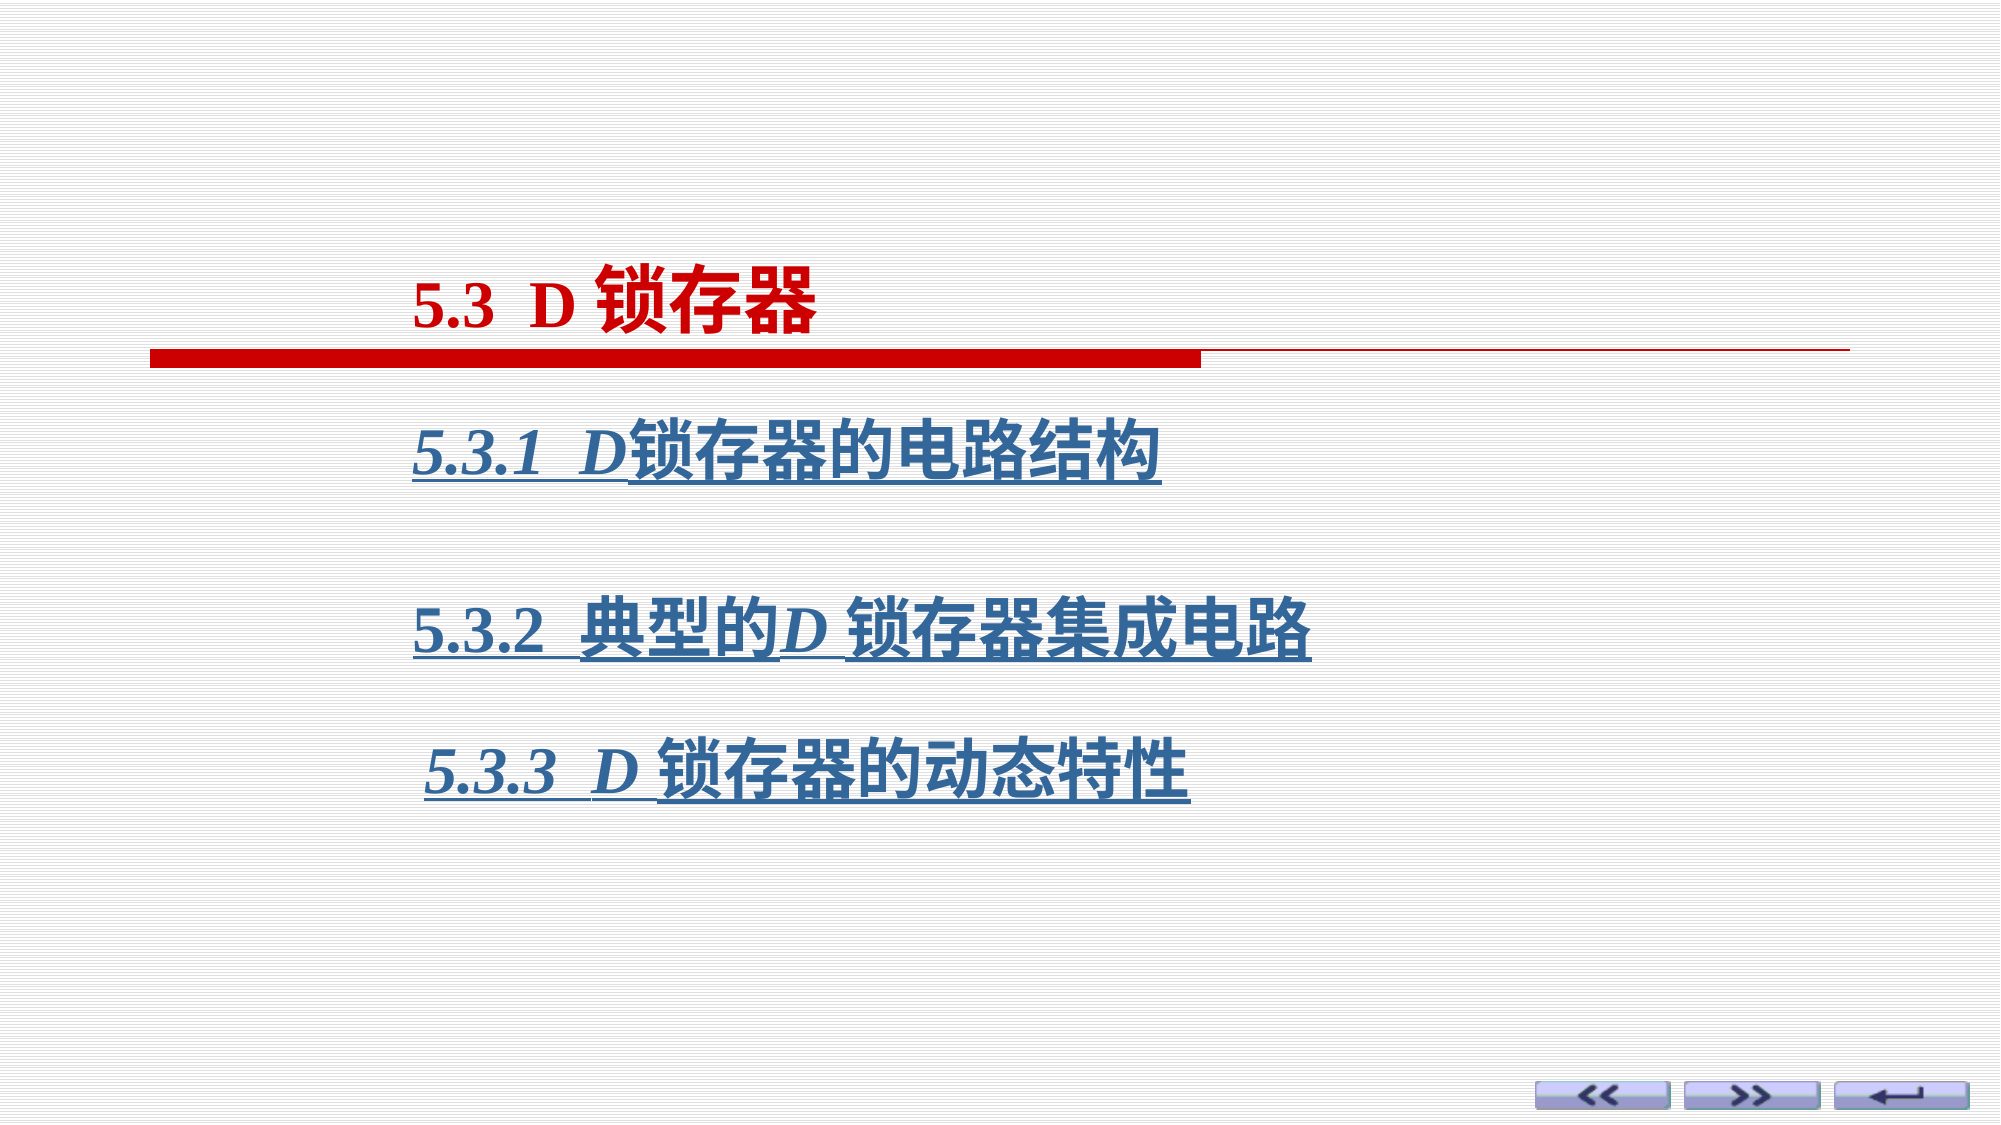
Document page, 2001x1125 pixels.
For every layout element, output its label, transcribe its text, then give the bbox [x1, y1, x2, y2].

text_box 5.3 D锁存器 [397, 231, 859, 343]
text_box 5.3.1 D锁存器的电路结构 [397, 400, 1319, 513]
text_box 5.3.3 D 锁存器的动态特性 [409, 719, 1414, 832]
picture [1834, 1081, 1970, 1110]
text_box 5.3.2 典型的D 锁存器集成电路 [397, 578, 1402, 690]
picture [1535, 1081, 1671, 1110]
picture [1684, 1081, 1821, 1110]
